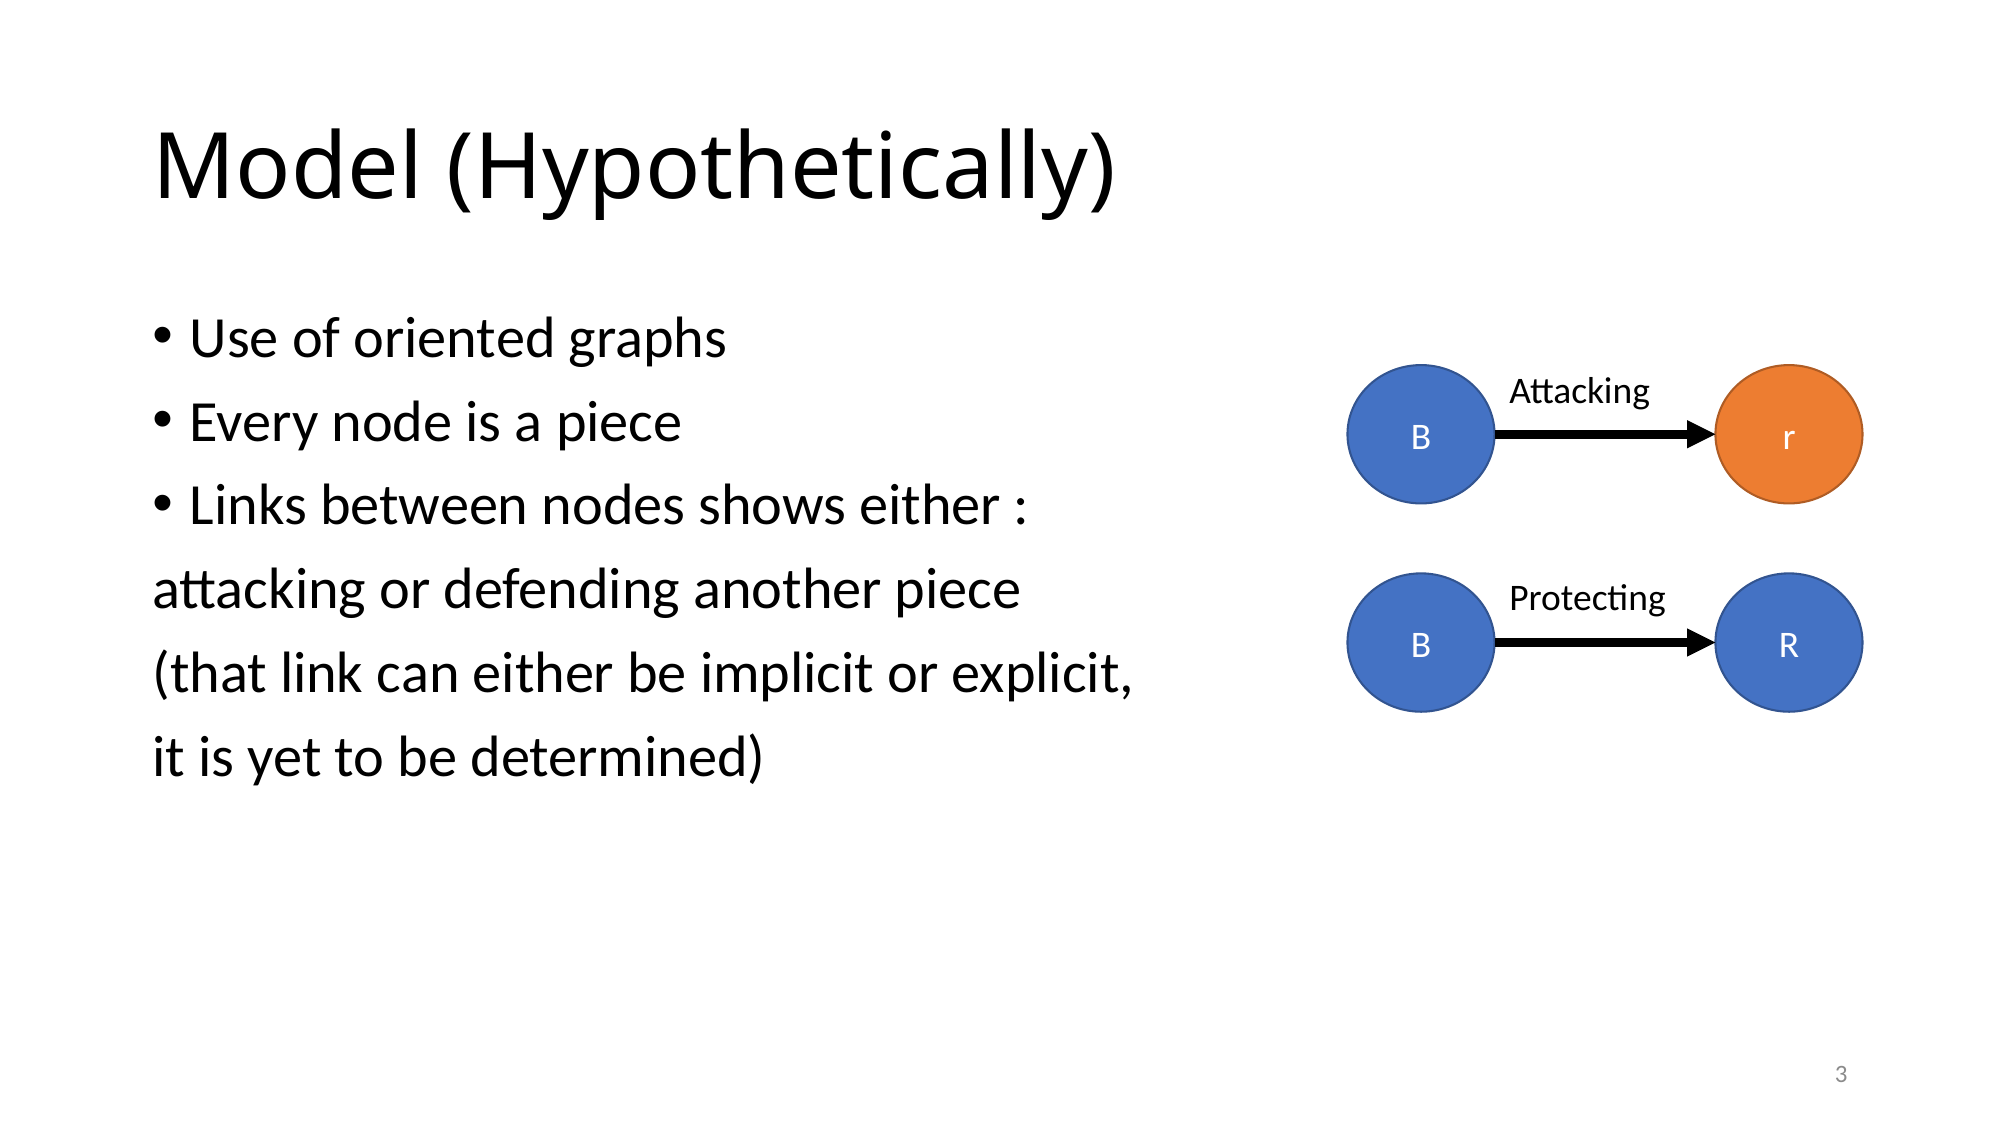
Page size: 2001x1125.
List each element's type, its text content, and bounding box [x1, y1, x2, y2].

text_box B [1346, 572, 1496, 713]
slide_number 3 [1412, 1042, 1863, 1103]
text_box R [1714, 572, 1864, 713]
title Model (Hypothetically) [137, 59, 1863, 278]
text_box B [1346, 364, 1496, 505]
list Use of oriented graphs Every node is a piece Links between nodes shows either : attacking or defending another piece (that link can either be implicit or explicit, it is yet to be determined) [137, 299, 1863, 1014]
text_box r [1714, 364, 1864, 505]
text_box Protecting [1494, 565, 1716, 626]
text_box Attacking [1494, 358, 1716, 418]
